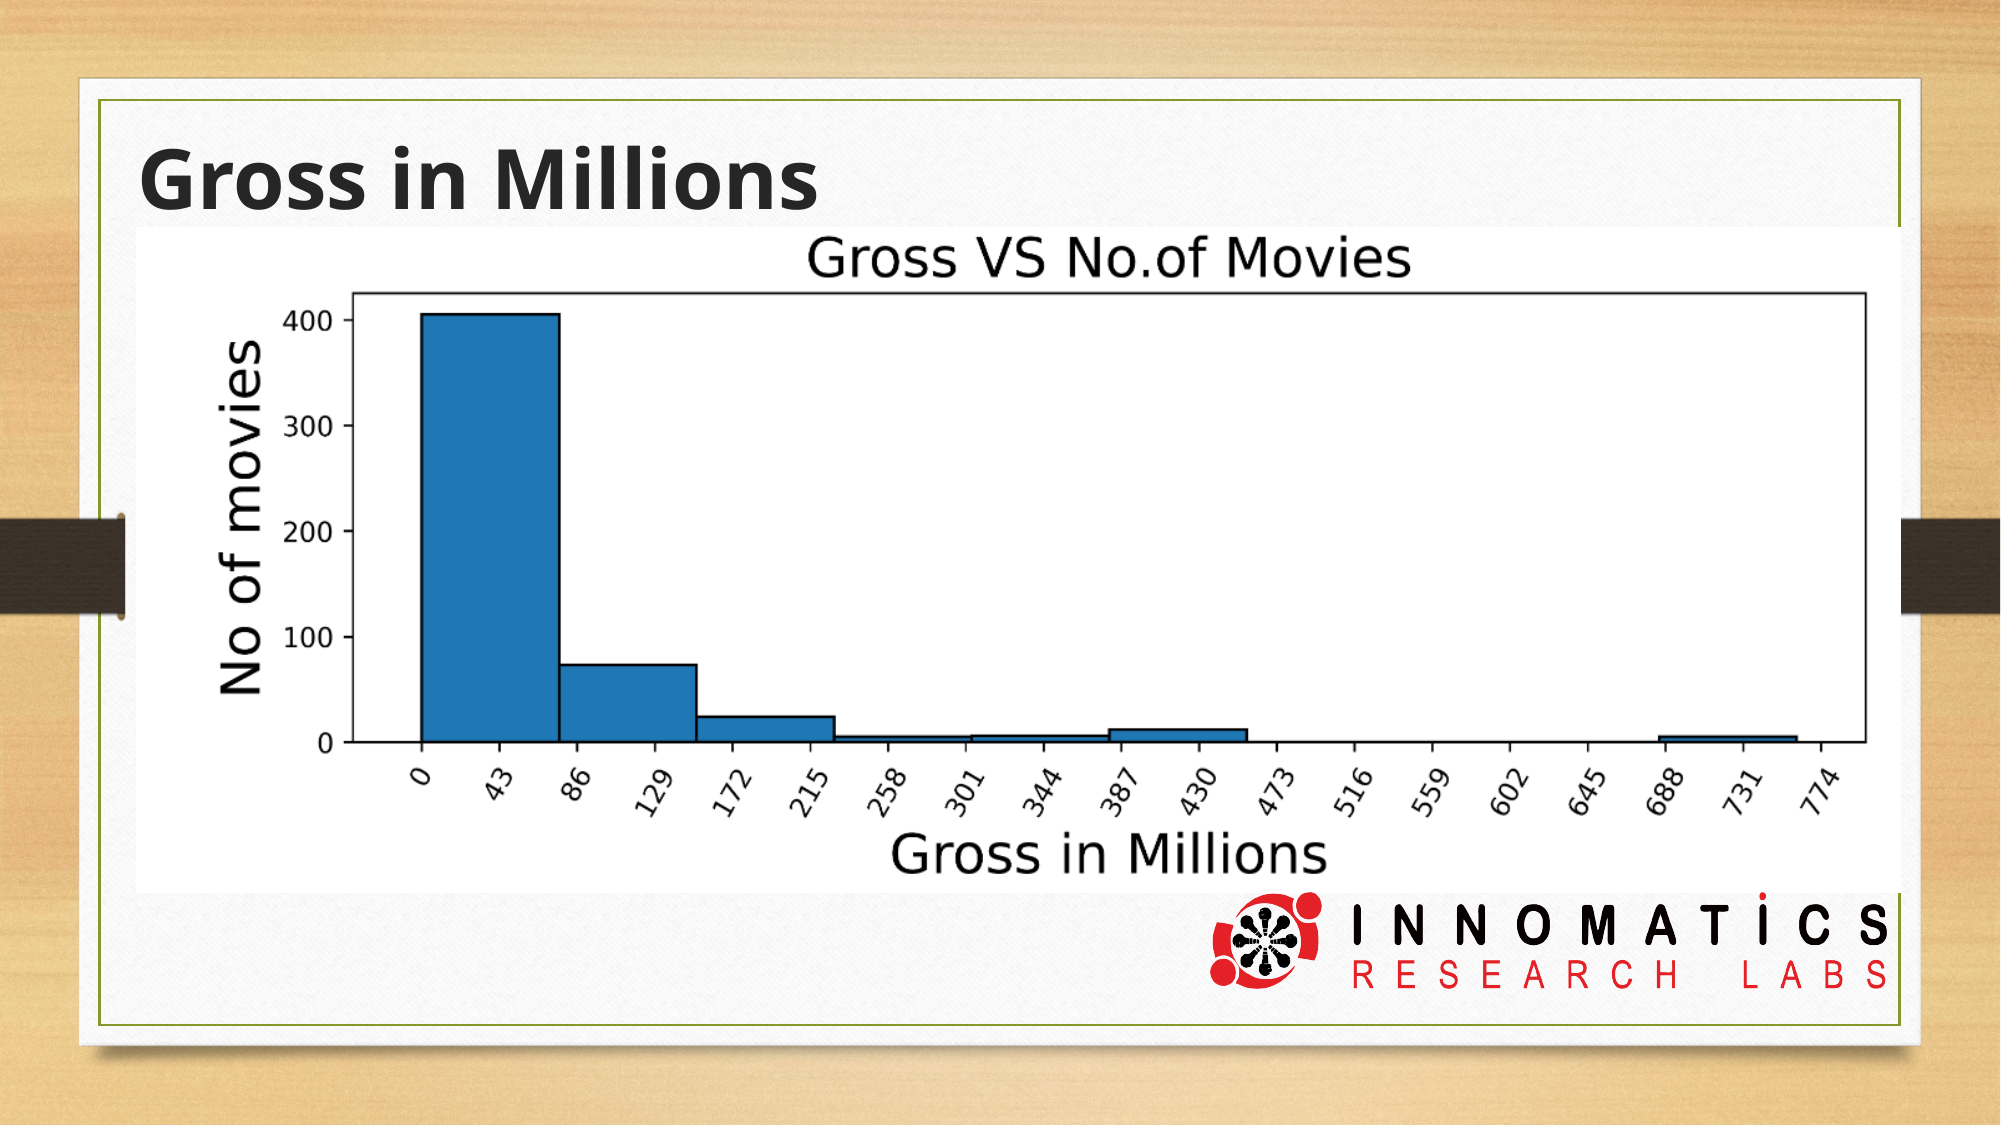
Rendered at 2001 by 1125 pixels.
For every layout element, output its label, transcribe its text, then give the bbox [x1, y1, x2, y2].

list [136, 227, 1902, 894]
picture [0, 0, 2001, 1125]
title Gross in Millions [0, 120, 1058, 233]
picture [101, 101, 1898, 227]
